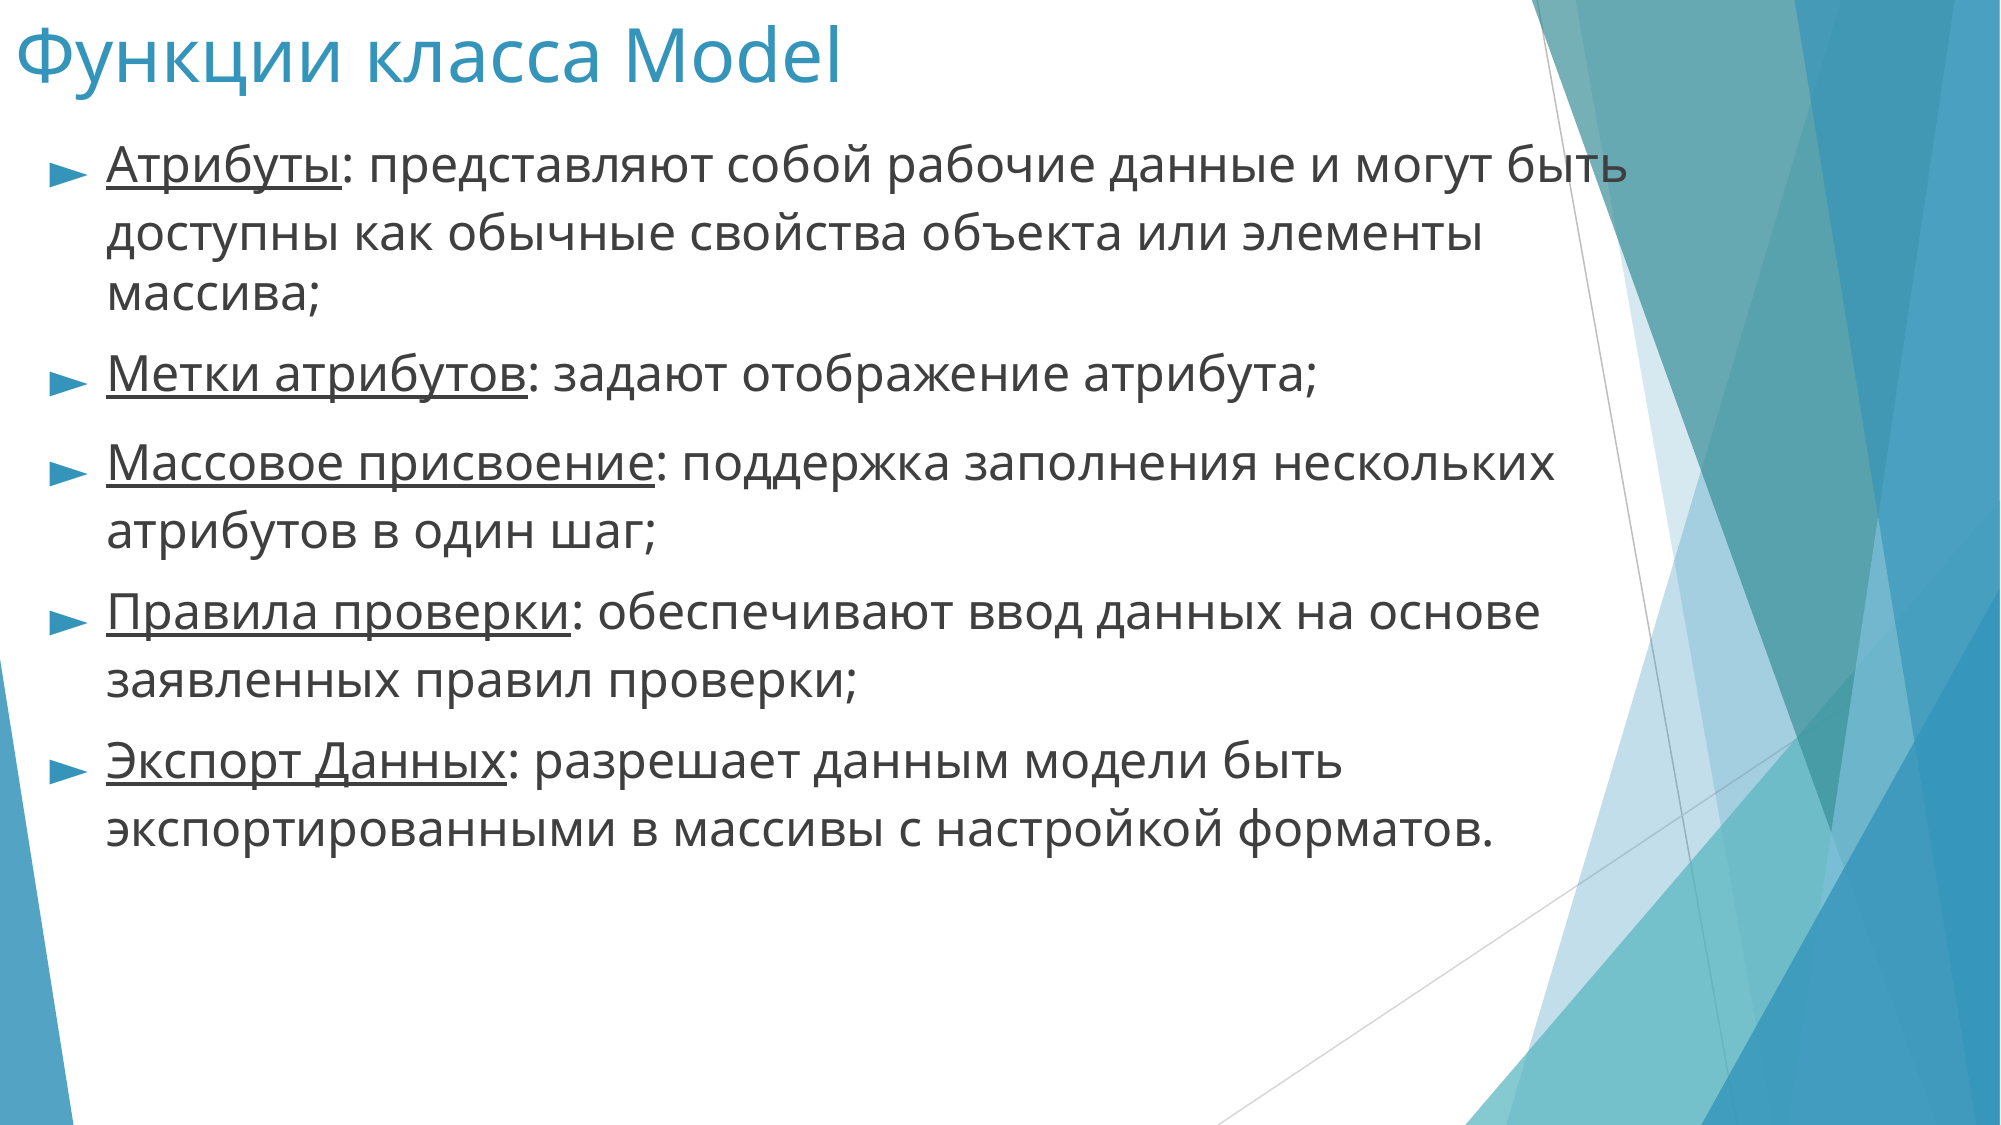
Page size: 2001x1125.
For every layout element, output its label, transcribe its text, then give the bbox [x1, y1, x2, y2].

text_box Атрибуты: представляют собой рабочие данные и могут быть доступны как обычные свойства объекта или элементы массива; Метки атрибутов: задают отображение атрибута; Массовое присвоение: поддержка заполнения нескольких атрибутов в один шаг; Правила проверки: обеспечивают ввод данных на основе заявленных правил проверки; Экспорт Данных: разрешает данным модели быть экспортированными в массивы с настройкой форматов. [34, 124, 1707, 309]
title Функции класса Model [0, 0, 1411, 217]
